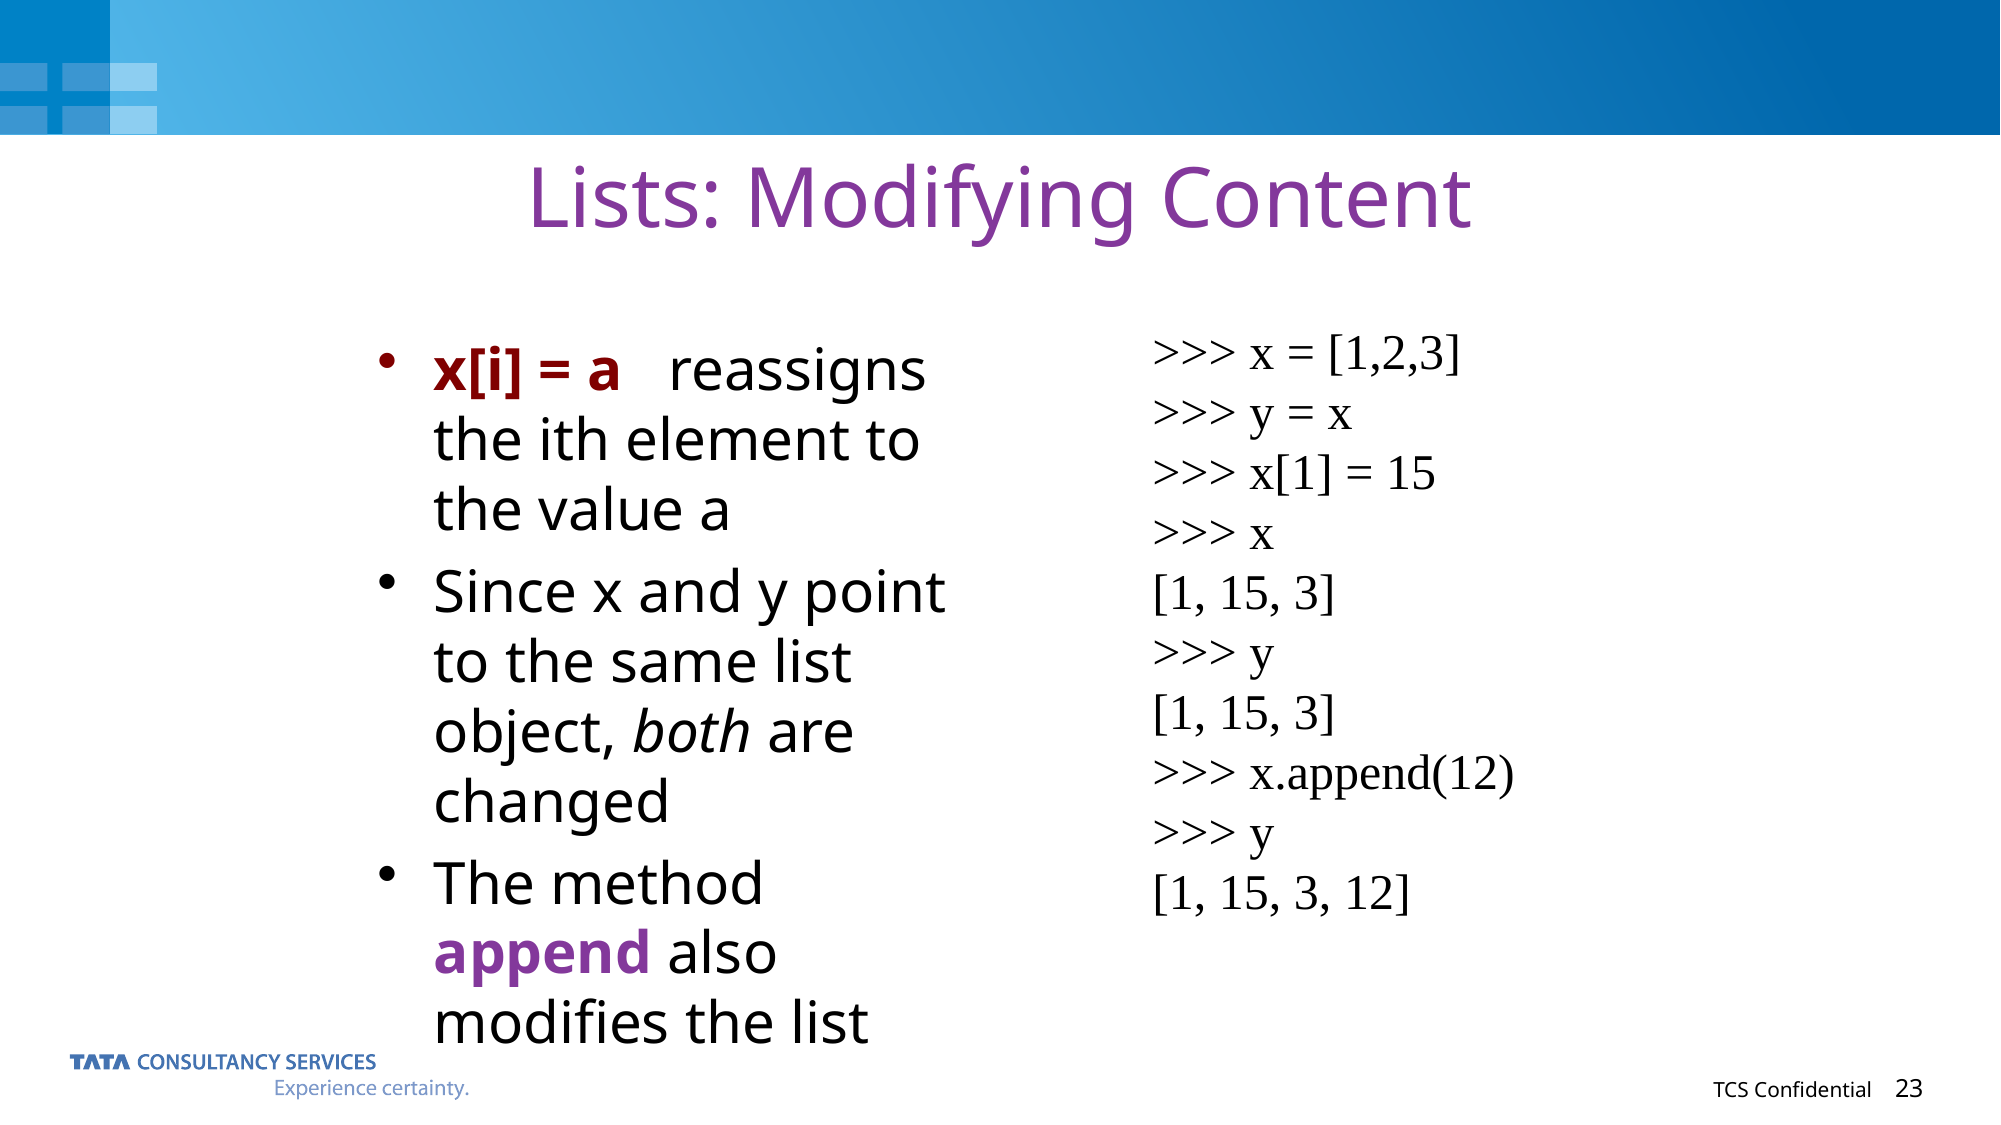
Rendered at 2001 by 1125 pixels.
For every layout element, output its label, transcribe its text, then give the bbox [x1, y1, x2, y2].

text_box x[i] = a reassigns the ith element to the value a Since x and y point to the same list object, both are changed The method append also modifies the list [362, 324, 988, 1025]
text_box >>> x = [1,2,3] >>> y = x >>> x[1] = 15 >>> x [1, 15, 3] >>> y [1, 15, 3] >>> x.append(12) >>> y [1, 15, 3, 12] [1137, 312, 1592, 988]
text_box Lists: Modifying Content [362, 99, 1638, 288]
